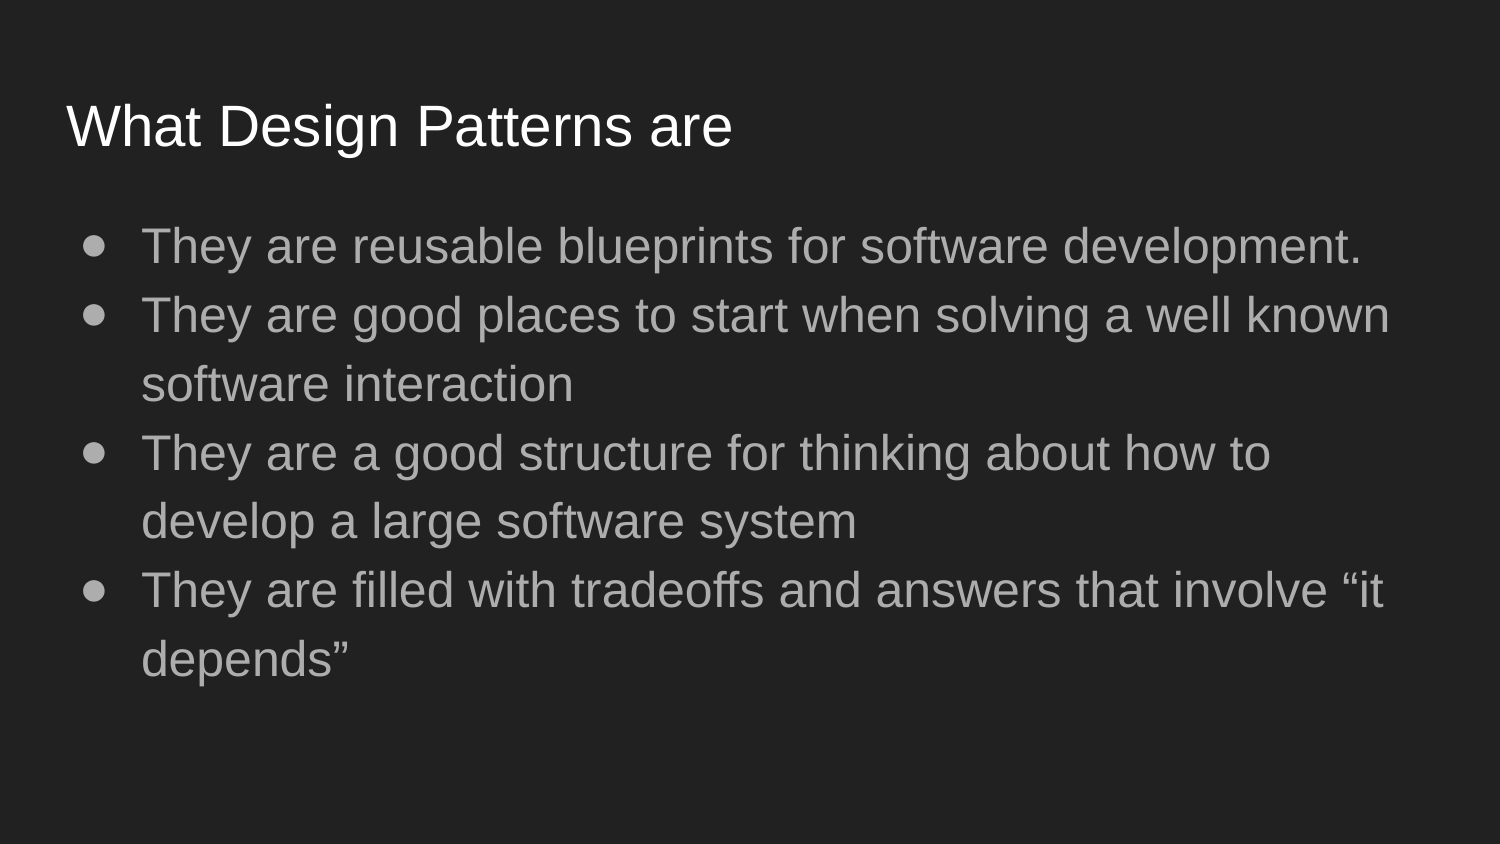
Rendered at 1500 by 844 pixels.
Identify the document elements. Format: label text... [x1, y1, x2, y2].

list They are reusable blueprints for software development. They are good places to start when solving a well known software interaction They are a good structure for thinking about how to develop a large software system They are filled with tradeoffs and answers that involve “it depends” [51, 189, 1449, 765]
title What Design Patterns are [51, 72, 1449, 167]
